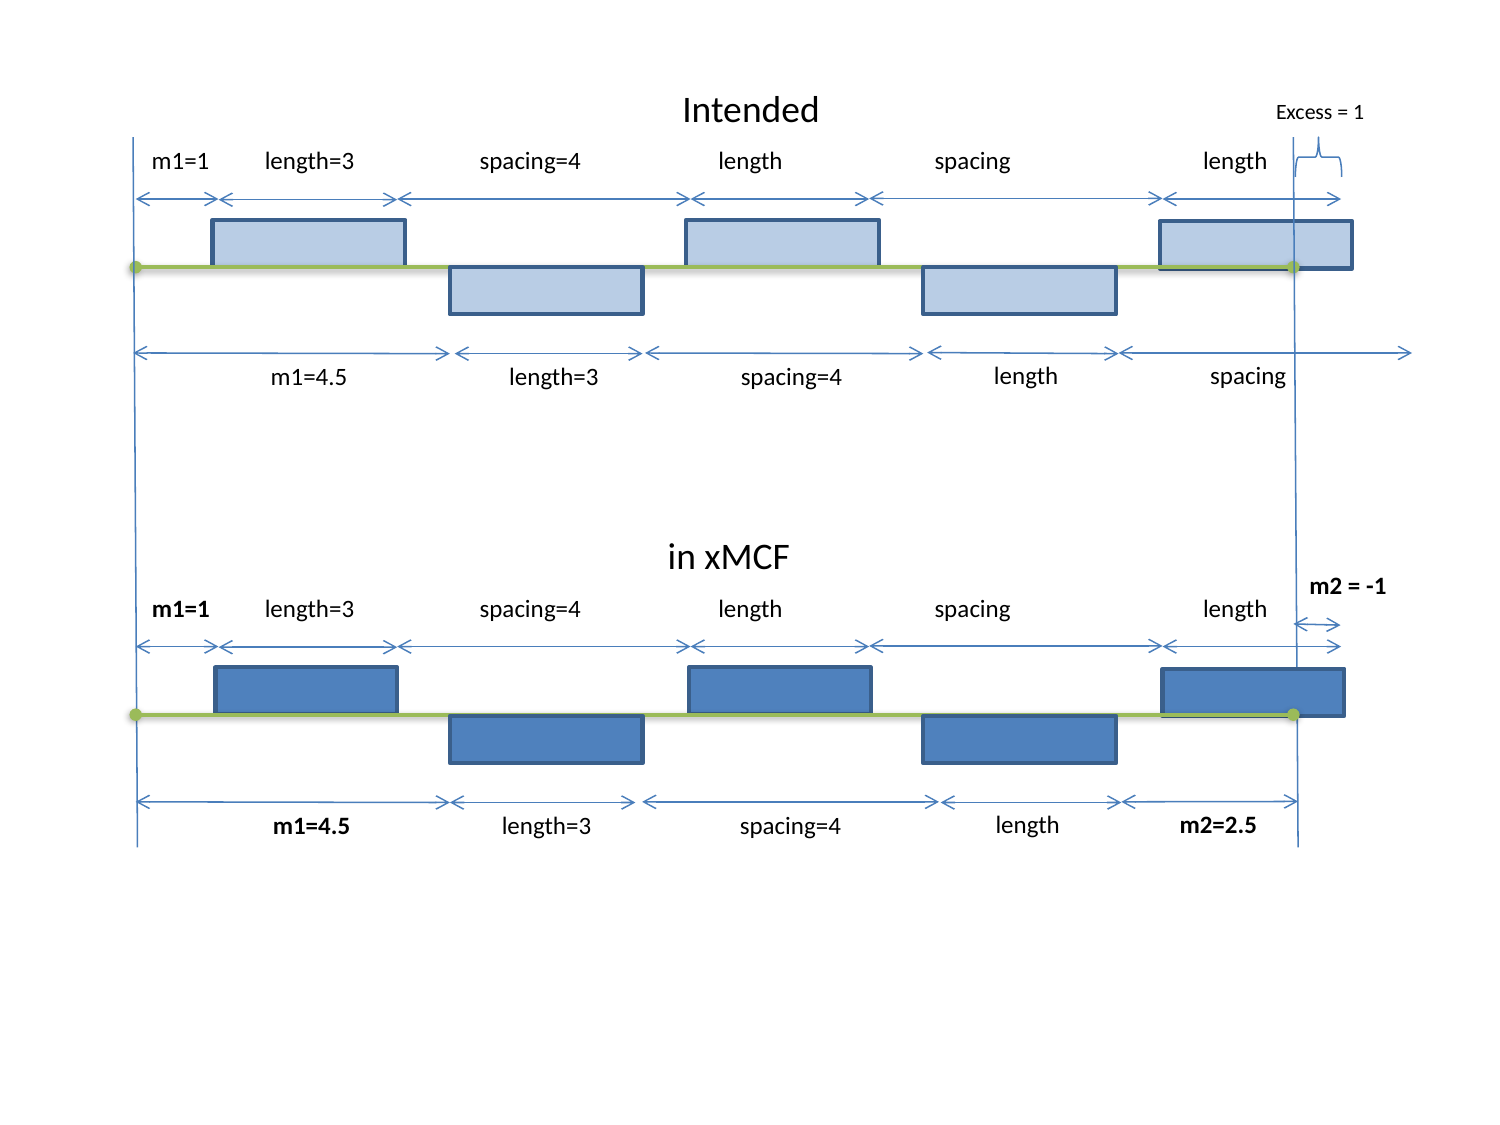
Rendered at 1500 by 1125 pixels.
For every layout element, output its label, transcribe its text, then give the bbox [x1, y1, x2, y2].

text_box Intended [667, 78, 836, 138]
text_box in xMCF [652, 524, 805, 585]
text_box [213, 665, 399, 711]
text_box spacing=4 [464, 137, 596, 182]
text_box m1=4.5 [258, 811, 366, 847]
text_box [1304, 667, 1346, 718]
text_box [1293, 136, 1299, 352]
text_box length [980, 810, 1076, 847]
text_box length=3 [250, 137, 370, 182]
text_box [1304, 219, 1354, 271]
text_box [687, 665, 873, 711]
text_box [132, 136, 138, 352]
text_box length [703, 585, 798, 630]
text_box m2=2.5 [1164, 811, 1273, 847]
text_box spacing [919, 584, 1026, 630]
text_box spacing=4 [726, 363, 858, 398]
text_box length=3 [250, 584, 370, 630]
text_box length [703, 137, 798, 182]
text_box m1=1 [141, 584, 226, 630]
text_box length [1188, 137, 1283, 182]
text_box length=3 [487, 810, 607, 847]
text_box spacing [1195, 362, 1288, 398]
text_box [921, 276, 1118, 316]
text_box length [979, 362, 1074, 398]
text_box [1293, 809, 1299, 848]
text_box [132, 361, 138, 848]
text_box [1158, 219, 1288, 263]
text_box spacing=4 [724, 811, 857, 847]
text_box [448, 276, 645, 316]
text_box m1=4.5 [255, 363, 363, 398]
text_box Excess = 1 [1261, 89, 1380, 131]
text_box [1293, 634, 1299, 645]
text_box m2 = -1 [1304, 562, 1402, 608]
text_box length [1188, 584, 1283, 630]
text_box [921, 722, 1118, 765]
text_box [448, 722, 645, 765]
text_box [1304, 136, 1343, 178]
text_box spacing [919, 137, 1026, 182]
text_box [1160, 667, 1288, 711]
text_box m1=1 [138, 137, 225, 182]
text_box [1293, 655, 1299, 801]
text_box [684, 218, 881, 263]
text_box length=3 [494, 362, 614, 398]
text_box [1293, 362, 1299, 623]
text_box [210, 218, 407, 263]
text_box spacing=4 [464, 584, 596, 630]
